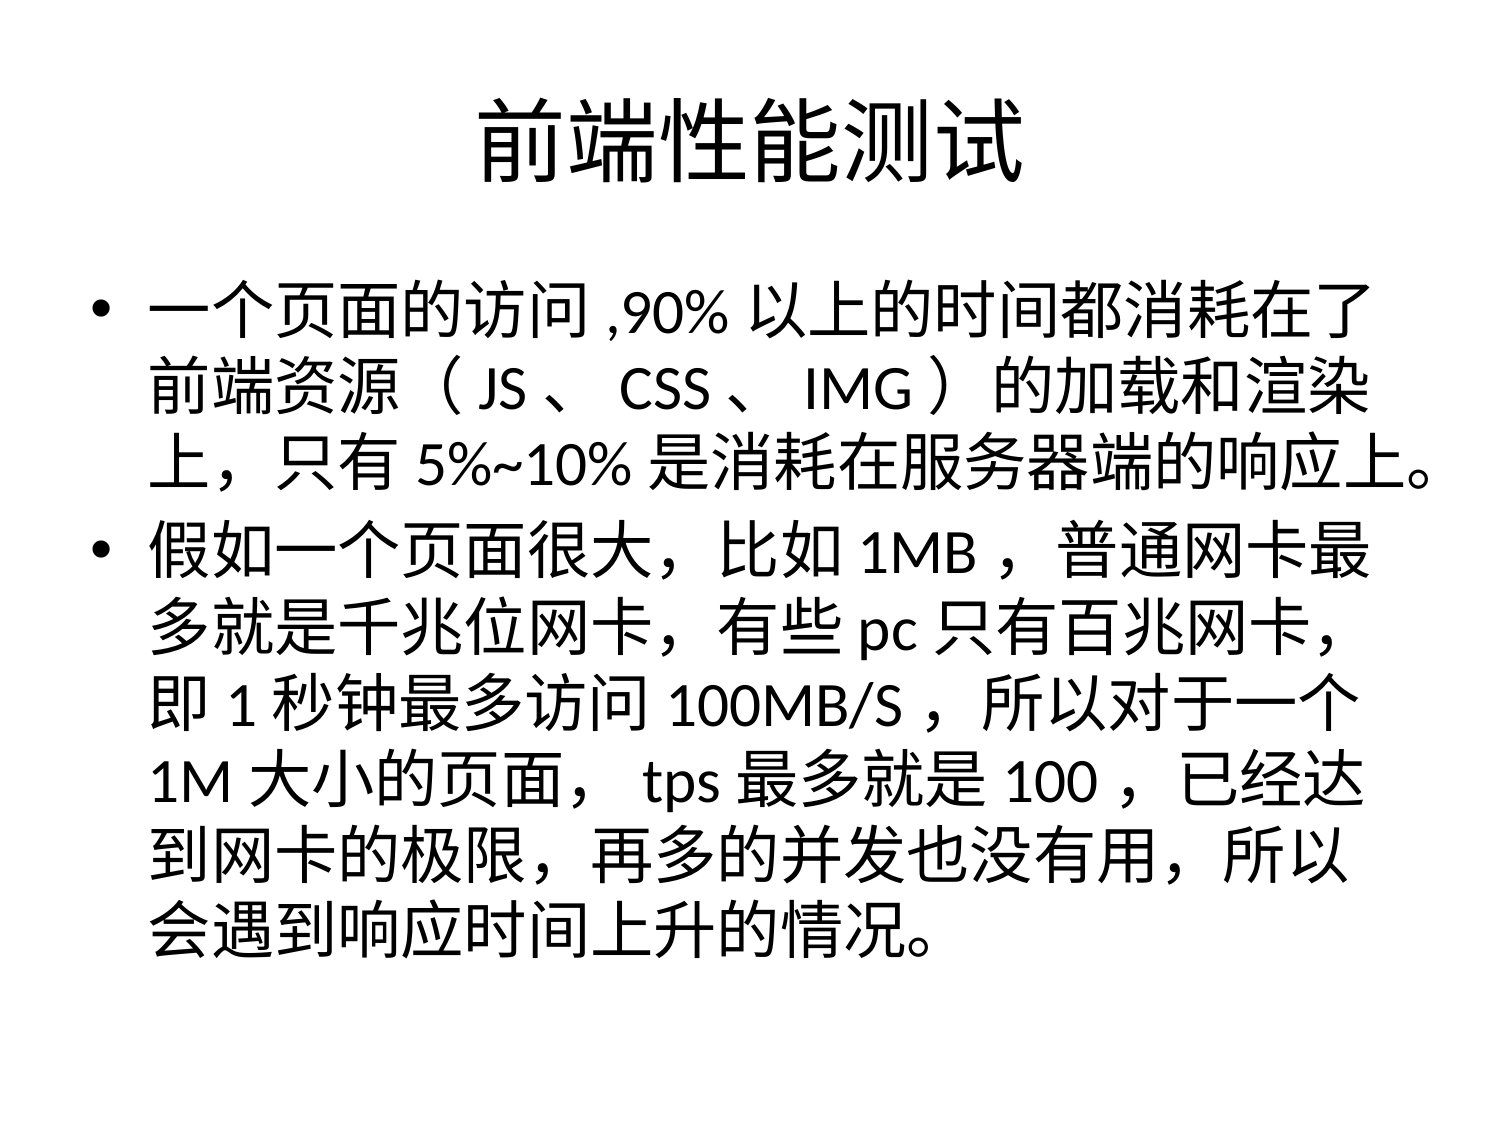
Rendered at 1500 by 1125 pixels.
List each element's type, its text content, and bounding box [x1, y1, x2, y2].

title 前端性能测试 [75, 45, 1425, 233]
list 一个页面的访问,90%以上的时间都消耗在了前端资源（JS、CSS、IMG）的加载和渲染上，只有5%~10%是消耗在服务器端的响应上。 假如一个页面很大，比如1MB，普通网卡最多就是千兆位网卡，有些pc只有百兆网卡，即1秒钟最多访问100MB/S，所以对于一个1M大小的页面，tps最多就是100，已经达到网卡的极限，再多的并发也没有用，所以会遇到响应时间上升的情况。 [75, 262, 1425, 1005]
